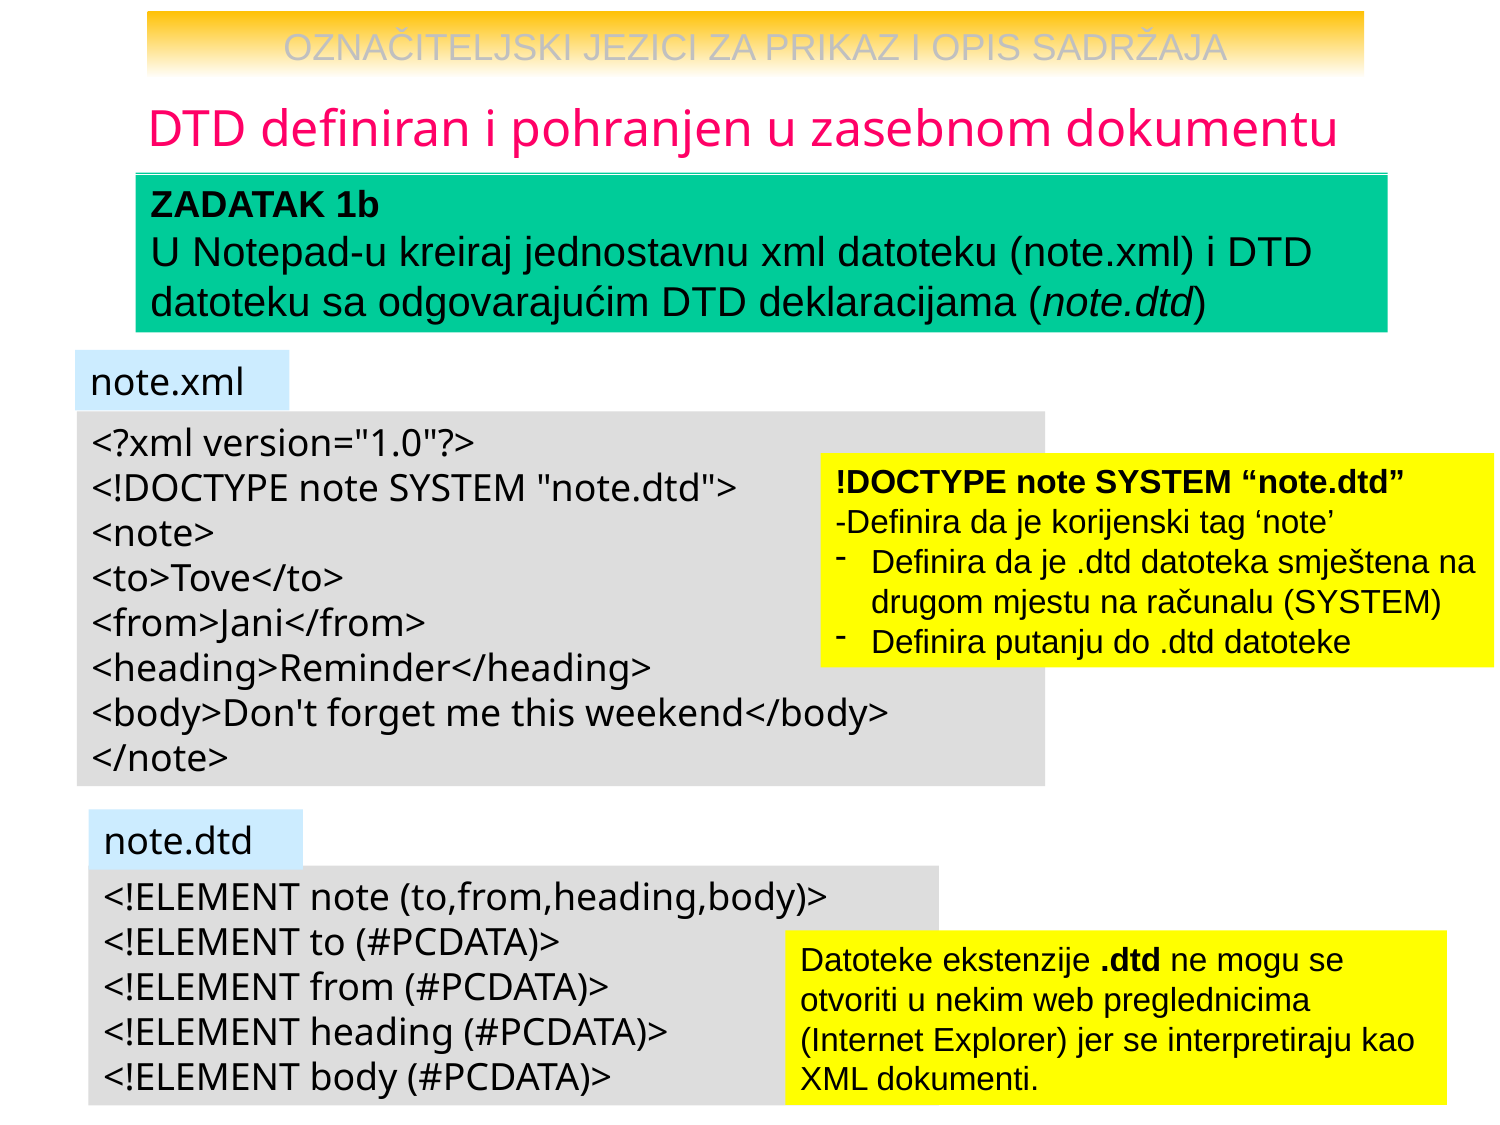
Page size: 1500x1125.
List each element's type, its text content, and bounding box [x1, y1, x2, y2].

text_box note.dtd [88, 809, 303, 870]
text_box note.xml [75, 349, 290, 411]
text_box ZADATAK 1b U Notepad-u kreiraj jednostavnu xml datoteku (note.xml) i DTD datoteku sa odgovarajućim DTD deklaracijama (note.dtd) [135, 175, 1388, 333]
text_box <?xml version="1.0"?> <!DOCTYPE note SYSTEM "note.dtd"> <note> <to>Tove</to> <from>Jani</from> <heading>Reminder</heading> <body>Don't forget me this weekend</body> </note> [76, 411, 1046, 787]
text_box DTD definiran i pohranjen u zasebnom dokumentu [29, 78, 1459, 175]
text_box <!ELEMENT note (to,from,heading,body)> <!ELEMENT to (#PCDATA)> <!ELEMENT from (#PCDATA)> <!ELEMENT heading (#PCDATA)> <!ELEMENT body (#PCDATA)> [88, 865, 939, 1106]
text_box !DOCTYPE note SYSTEM “note.dtd” -Definira da je korijenski tag ‘note’ Definira da je .dtd datoteka smještena na drugom mjestu na računalu (SYSTEM) Definira putanju do .dtd datoteke [820, 453, 1495, 668]
list [29, 184, 1471, 988]
text_box Datoteke ekstenzije .dtd ne mogu se otvoriti u nekim web preglednicima (Internet Explorer) jer se interpretiraju kao XML dokumenti. [785, 930, 1447, 1105]
